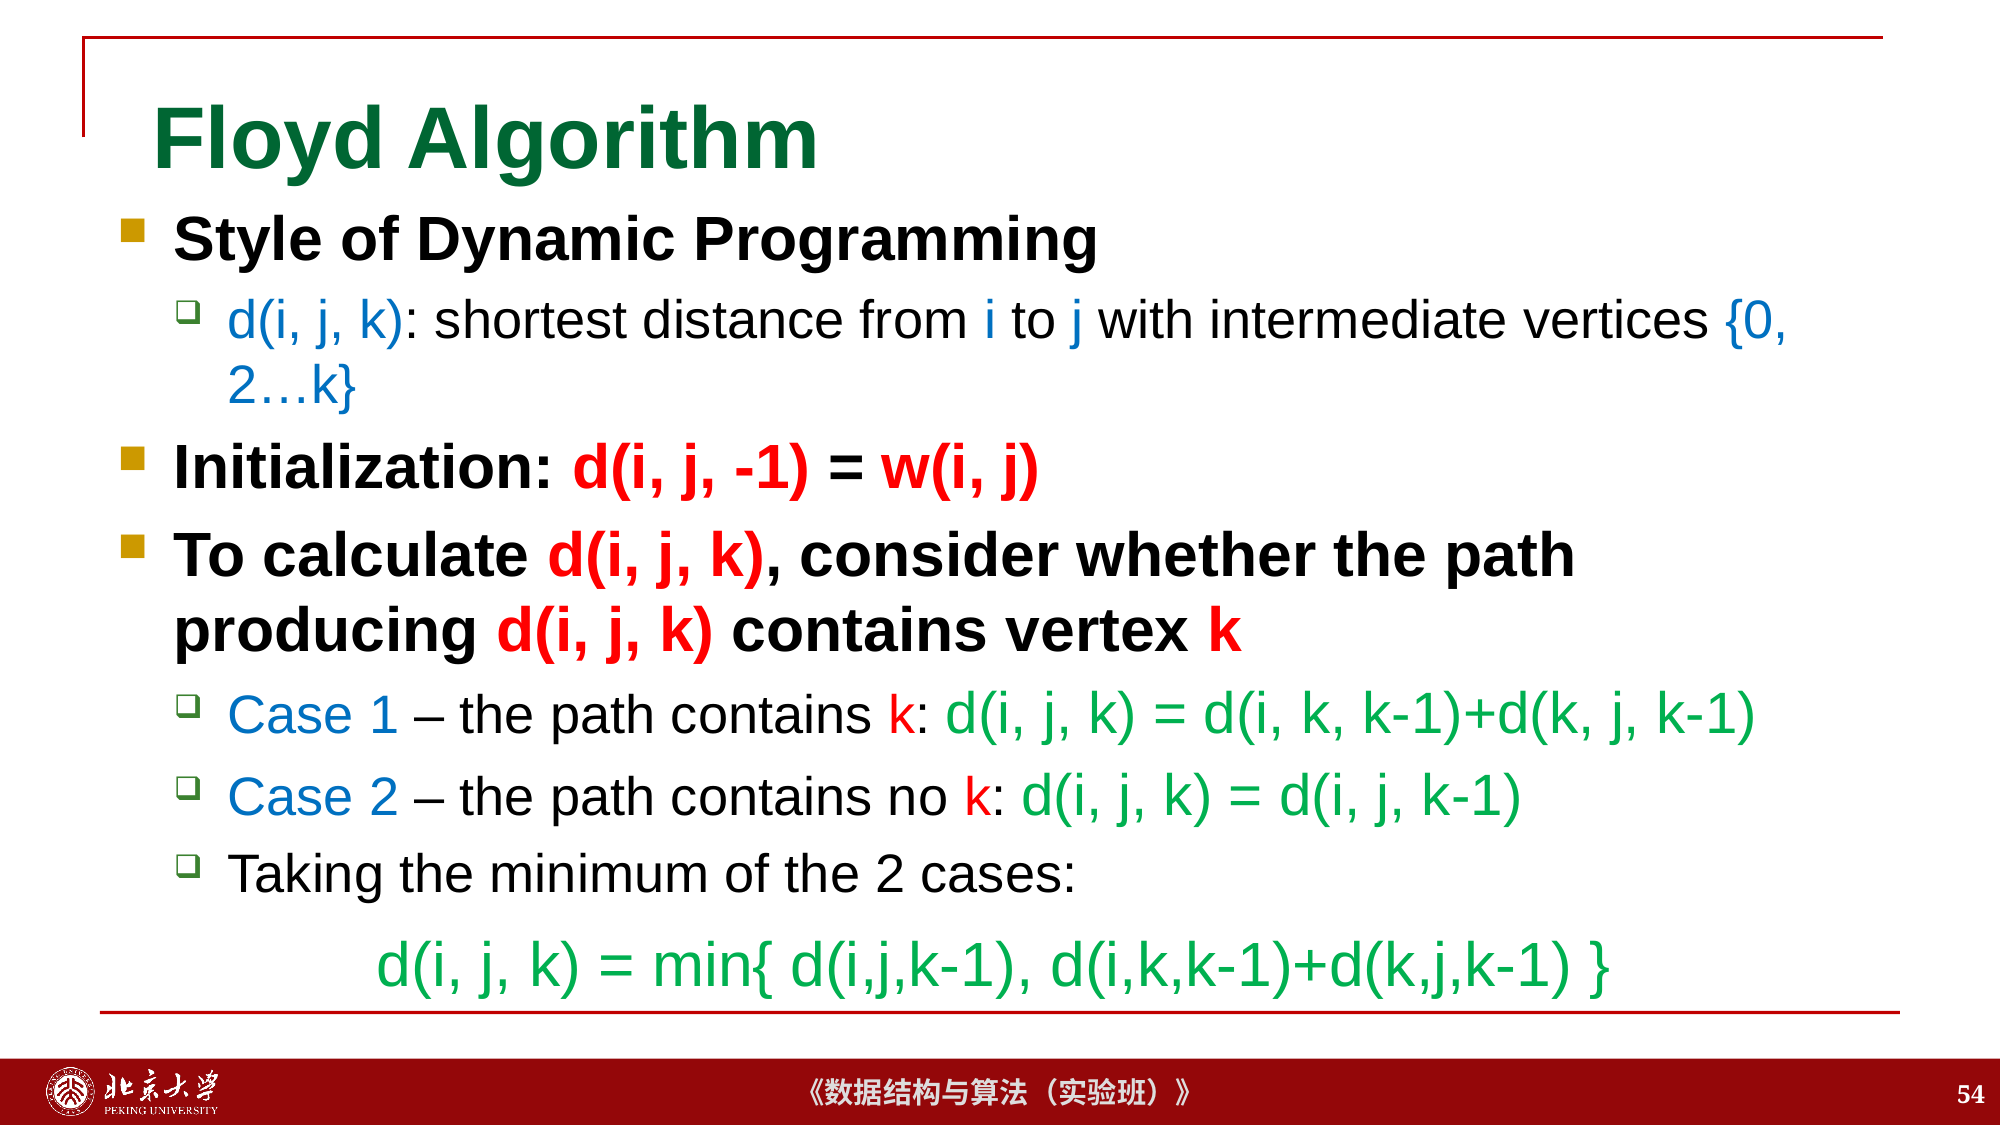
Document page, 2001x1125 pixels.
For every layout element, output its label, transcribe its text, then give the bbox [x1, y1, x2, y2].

picture [46, 1067, 218, 1116]
title Floyd Algorithm [137, 59, 1863, 190]
text_box d(i, j, k) = min{ d(i,j,k-1), d(i,k,k-1)+d(k,j,k-1) } [362, 916, 1981, 1007]
slide_number 54 [1550, 1065, 2000, 1125]
list Style of Dynamic Programming d(i, j, k): shortest distance from i to j with intermediate vertices {0, 2…k} Initialization: d(i, j, -1) = w(i, j) To calculate d(i, j, k), consider whether the path producing d(i, j, k) contains vertex k Case 1 – the path contains k: d(i, j, k) = d(i, k, k-1)+d(k, j, k-1) Case 2 – the path contains no k: d(i, j, k) = d(i, j, k-1) Taking the minimum of the 2 cases: [102, 190, 1903, 935]
